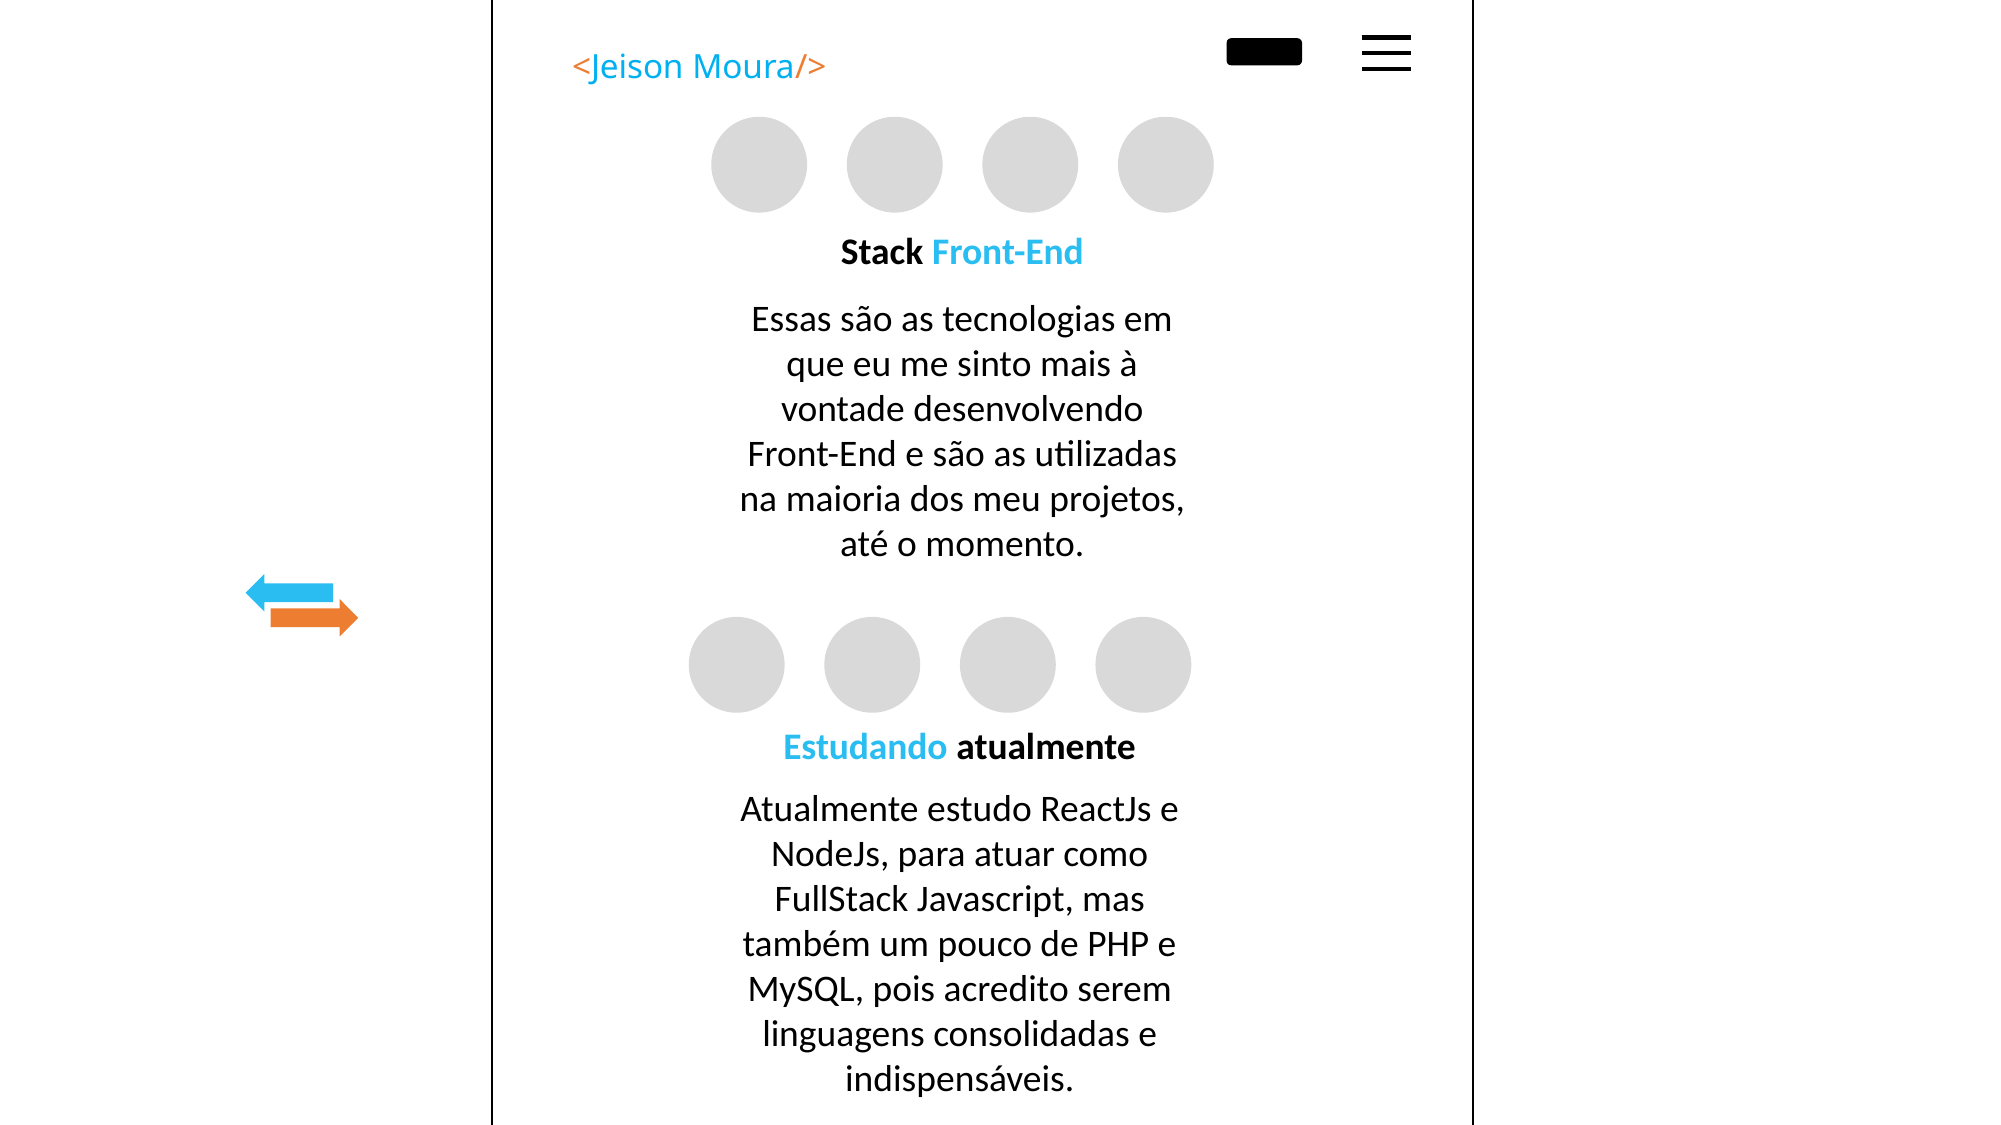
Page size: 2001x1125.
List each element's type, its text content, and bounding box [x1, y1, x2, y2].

text_box <Jeison Moura/> [557, 37, 842, 93]
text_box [711, 116, 1214, 213]
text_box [688, 616, 1192, 713]
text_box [245, 573, 359, 637]
text_box [1225, 37, 1304, 67]
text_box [1361, 37, 1411, 69]
text_box [491, 0, 1474, 1125]
